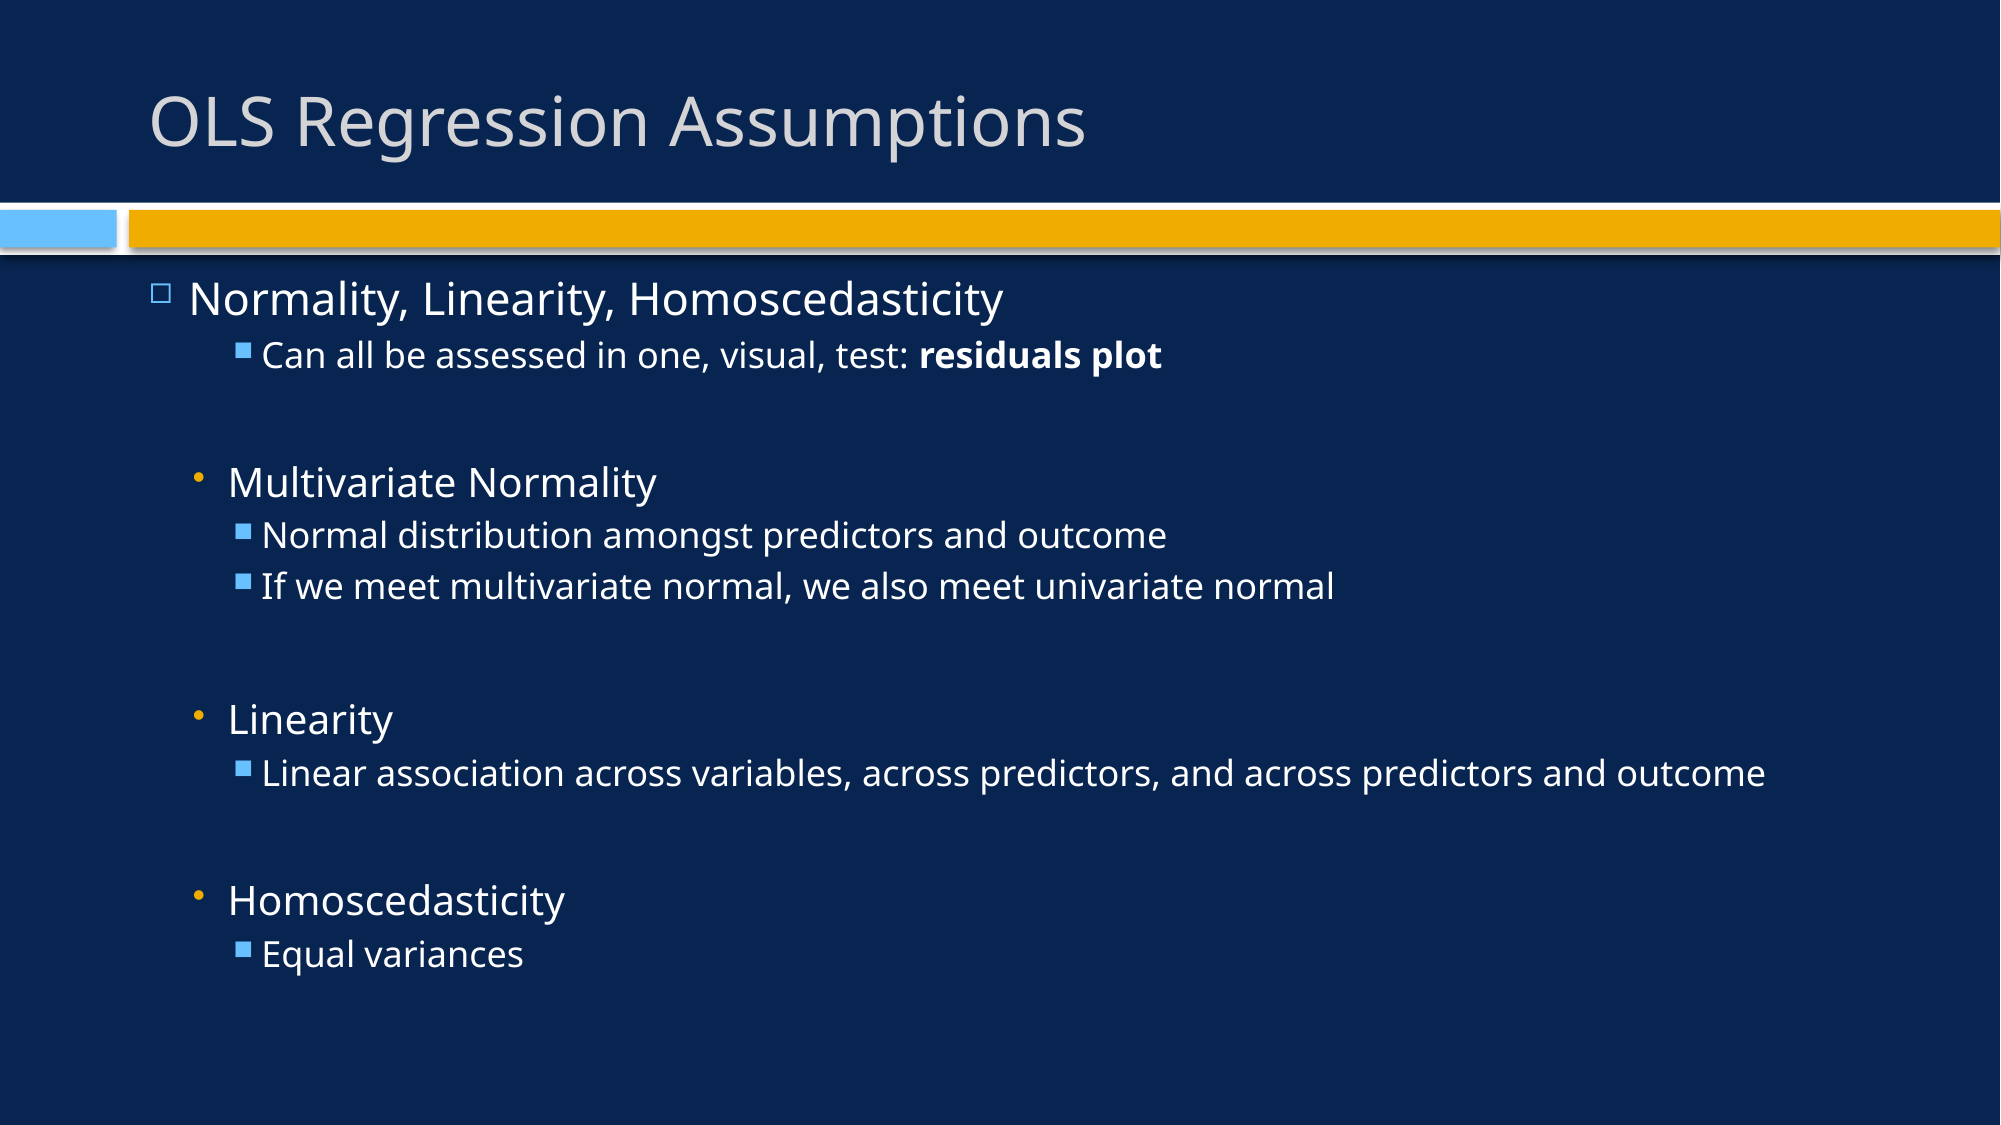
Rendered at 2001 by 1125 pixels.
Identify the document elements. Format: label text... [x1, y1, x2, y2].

title OLS Regression Assumptions [133, 37, 1918, 201]
list Normality, Linearity, Homoscedasticity Can all be assessed in one, visual, test: residuals plot Multivariate Normality Normal distribution amongst predictors and outcome If we meet multivariate normal, we also meet univariate normal Linearity Linear association across variables, across predictors, and across predictors and outcome Homoscedasticity Equal variances [133, 262, 1918, 1001]
